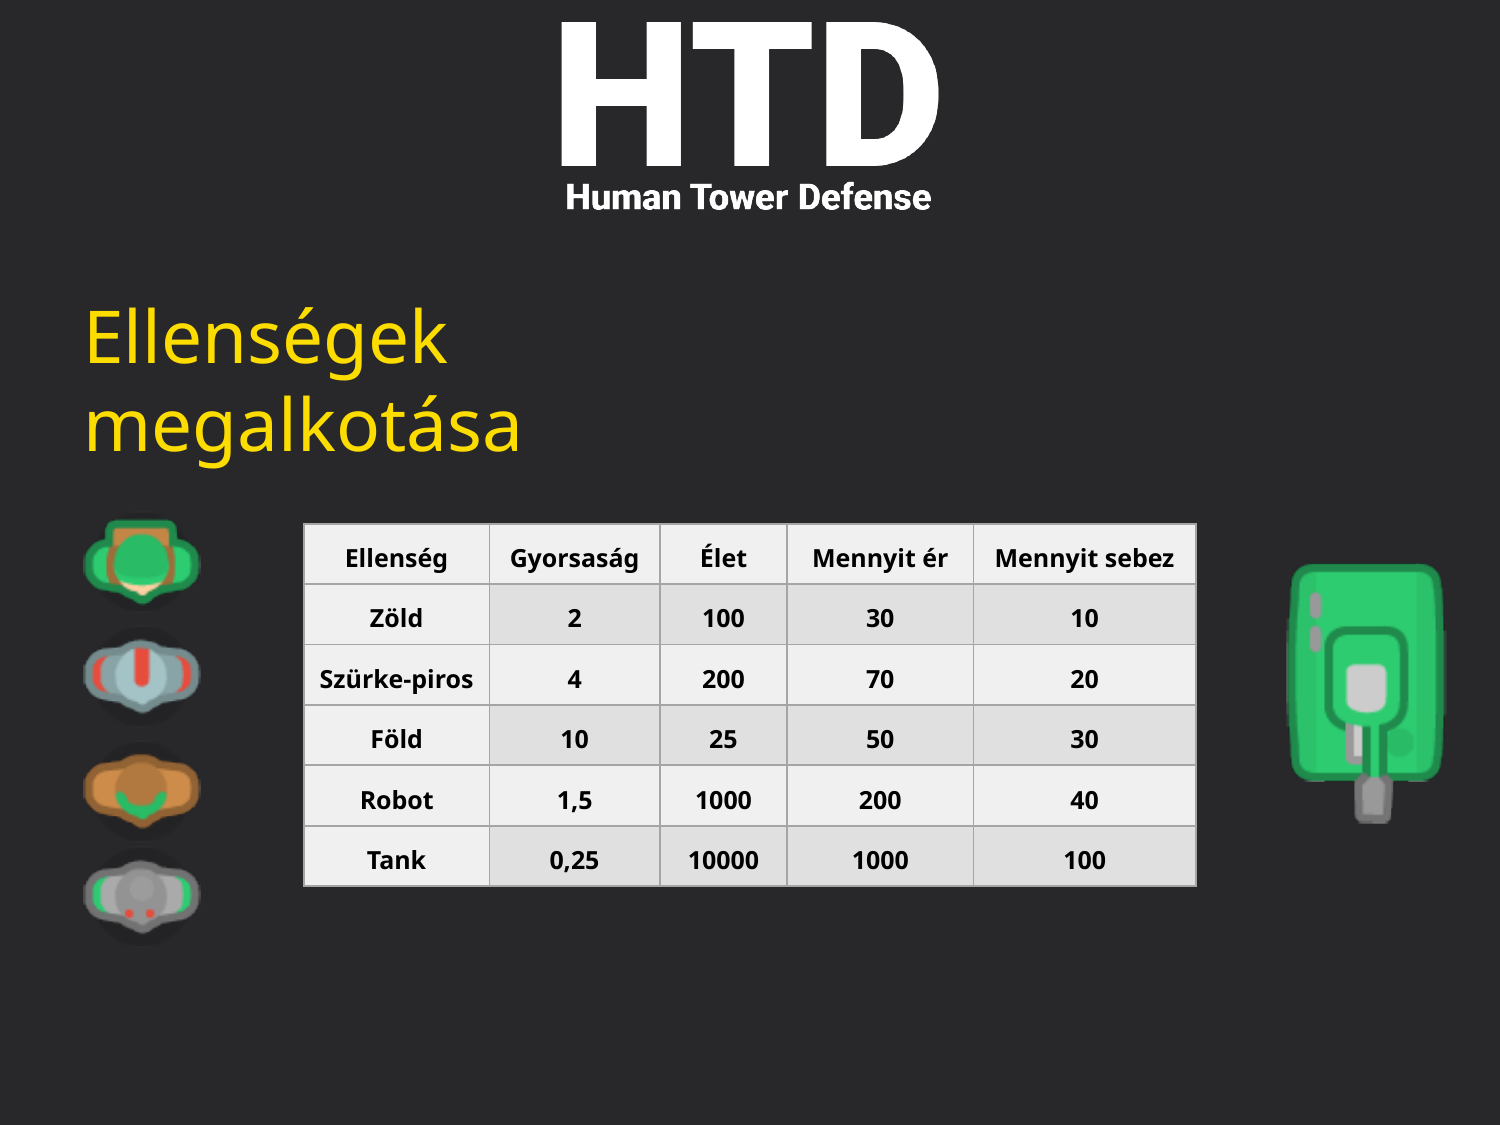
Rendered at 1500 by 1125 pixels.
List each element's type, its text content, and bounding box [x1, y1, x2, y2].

table_cell 100 [974, 827, 1195, 885]
table_cell 10 [490, 706, 659, 764]
table_header Mennyit ér [788, 525, 973, 583]
table_header Ellenség [305, 525, 489, 583]
table_cell 10000 [661, 827, 786, 885]
table_cell Szürke-piros [305, 645, 489, 704]
table_cell 1,5 [490, 766, 659, 825]
table_cell 20 [974, 645, 1195, 704]
table_cell 40 [974, 766, 1195, 825]
table_cell 10 [974, 585, 1195, 644]
table_cell Föld [305, 706, 489, 764]
table_header Mennyit sebez [974, 525, 1195, 583]
table_cell 30 [974, 706, 1195, 764]
table_cell Robot [305, 766, 489, 825]
table_cell 100 [661, 585, 786, 644]
table_cell 1000 [661, 766, 786, 825]
table_cell 0,25 [490, 827, 659, 885]
text_box Ellenségek megalkotása [68, 283, 543, 474]
table_cell 25 [661, 706, 786, 764]
table_cell Zöld [305, 585, 489, 644]
table_header Gyorsaság [490, 525, 659, 583]
table_header Élet [661, 525, 786, 583]
table_cell 200 [661, 645, 786, 704]
picture [1233, 562, 1500, 830]
table_cell 1000 [788, 827, 973, 885]
table_cell 4 [490, 645, 659, 704]
table_cell 50 [788, 706, 973, 764]
table_cell 200 [788, 766, 973, 825]
picture [9, 429, 276, 1032]
picture [536, 0, 964, 232]
table_cell 70 [788, 645, 973, 704]
table_cell 2 [490, 585, 659, 644]
table_cell Tank [305, 827, 489, 885]
table_cell 30 [788, 585, 973, 644]
